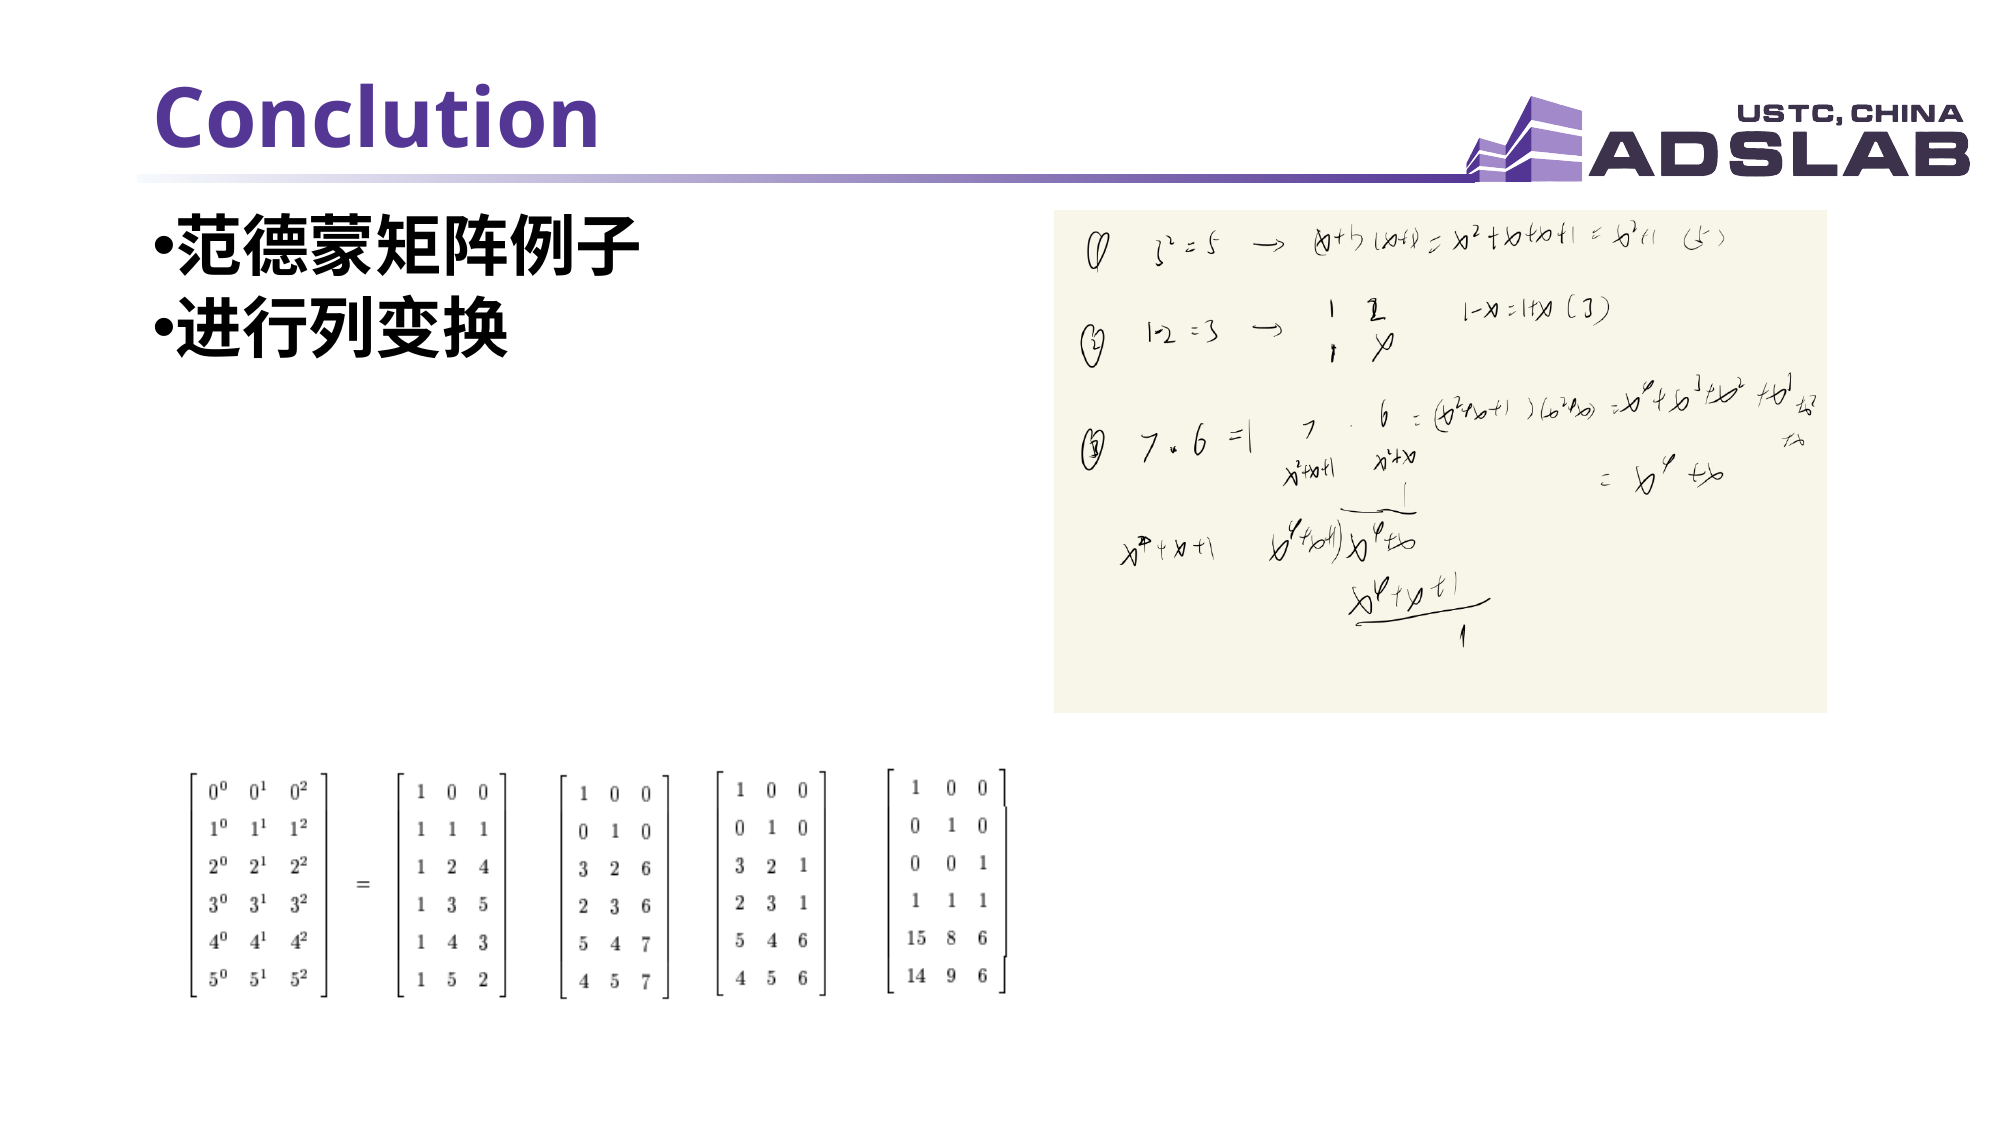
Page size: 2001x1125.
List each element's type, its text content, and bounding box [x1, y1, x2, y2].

picture [1053, 210, 1827, 713]
title Conclution [137, 63, 1863, 177]
picture [147, 755, 1026, 1011]
picture [1470, 93, 1976, 183]
list 范德蒙矩阵例子 进行列变换 [137, 196, 1863, 1011]
